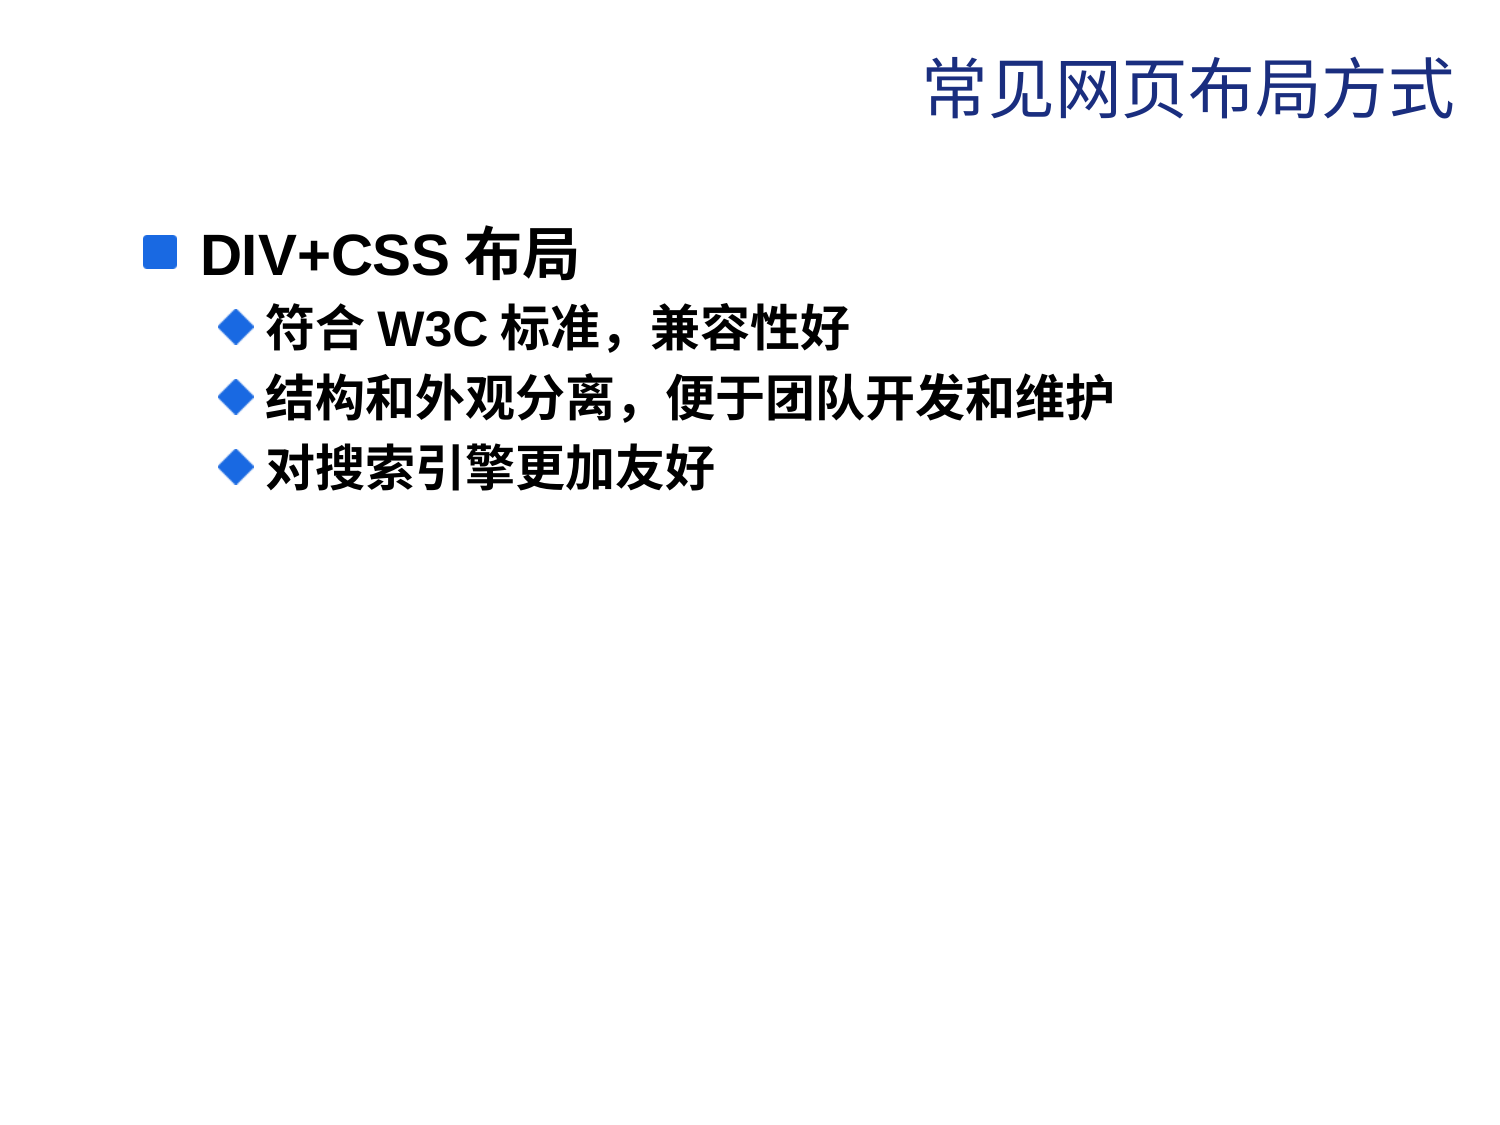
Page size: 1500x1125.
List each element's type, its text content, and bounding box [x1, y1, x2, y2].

list DIV+CSS布局 符合W3C标准，兼容性好 结构和外观分离，便于团队开发和维护 对搜索引擎更加友好 [128, 209, 1383, 1032]
picture [218, 379, 254, 415]
picture [143, 235, 177, 269]
picture [218, 309, 254, 345]
picture [218, 449, 254, 485]
title 常见网页布局方式 [120, 13, 1471, 162]
